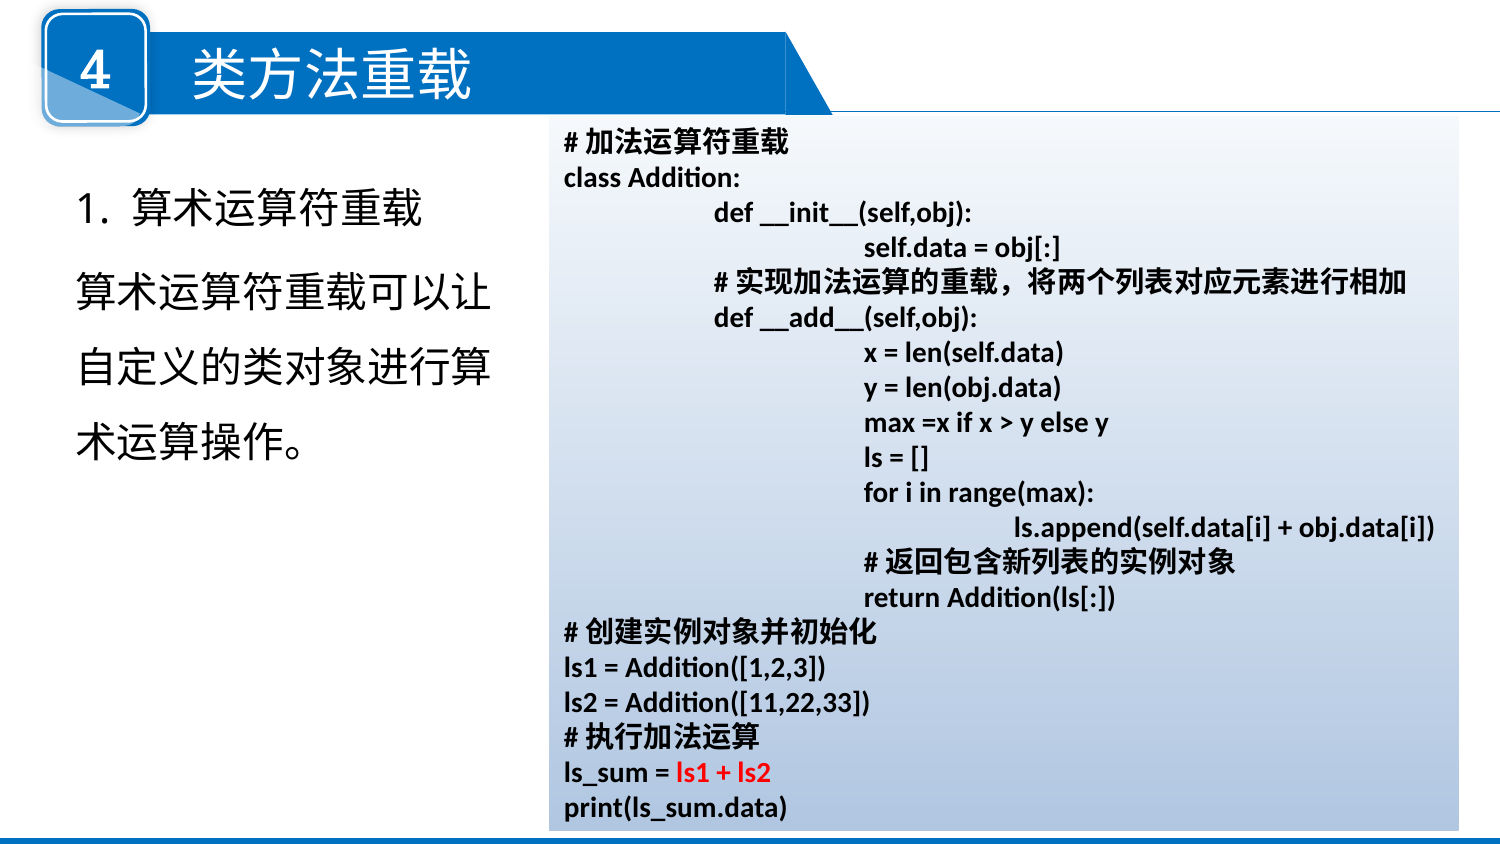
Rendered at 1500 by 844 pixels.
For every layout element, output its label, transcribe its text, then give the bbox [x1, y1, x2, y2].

text_box [785, 31, 830, 110]
text_box #加法运算符重载 class Addition: def __init__(self,obj): self.data = obj[:] #实现加法运算的重载，将两个列表对应元素进行相加 def __add__(self,obj): x = len(self.data) y = len(obj.data) max =x if x > y else y ls = [] for i in range(max): ls.append(self.data[i] + obj.data[i]) #返回包含新列表的实例对象 return Addition(ls[:]) #创建实例对象并初始化 ls1 = Addition([1,2,3]) ls2 = Addition([11,22,33]) #执行加法运算 ls_sum = ls1 + ls2 print(ls_sum.data) [549, 119, 1459, 831]
text_box [0, 836, 1500, 844]
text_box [41, 8, 151, 127]
list 1. 算术运算符重载 算术运算符重载可以让自定义的类对象进行算术运算操作。 [60, 149, 549, 340]
text_box 类方法重载 [156, 32, 785, 110]
